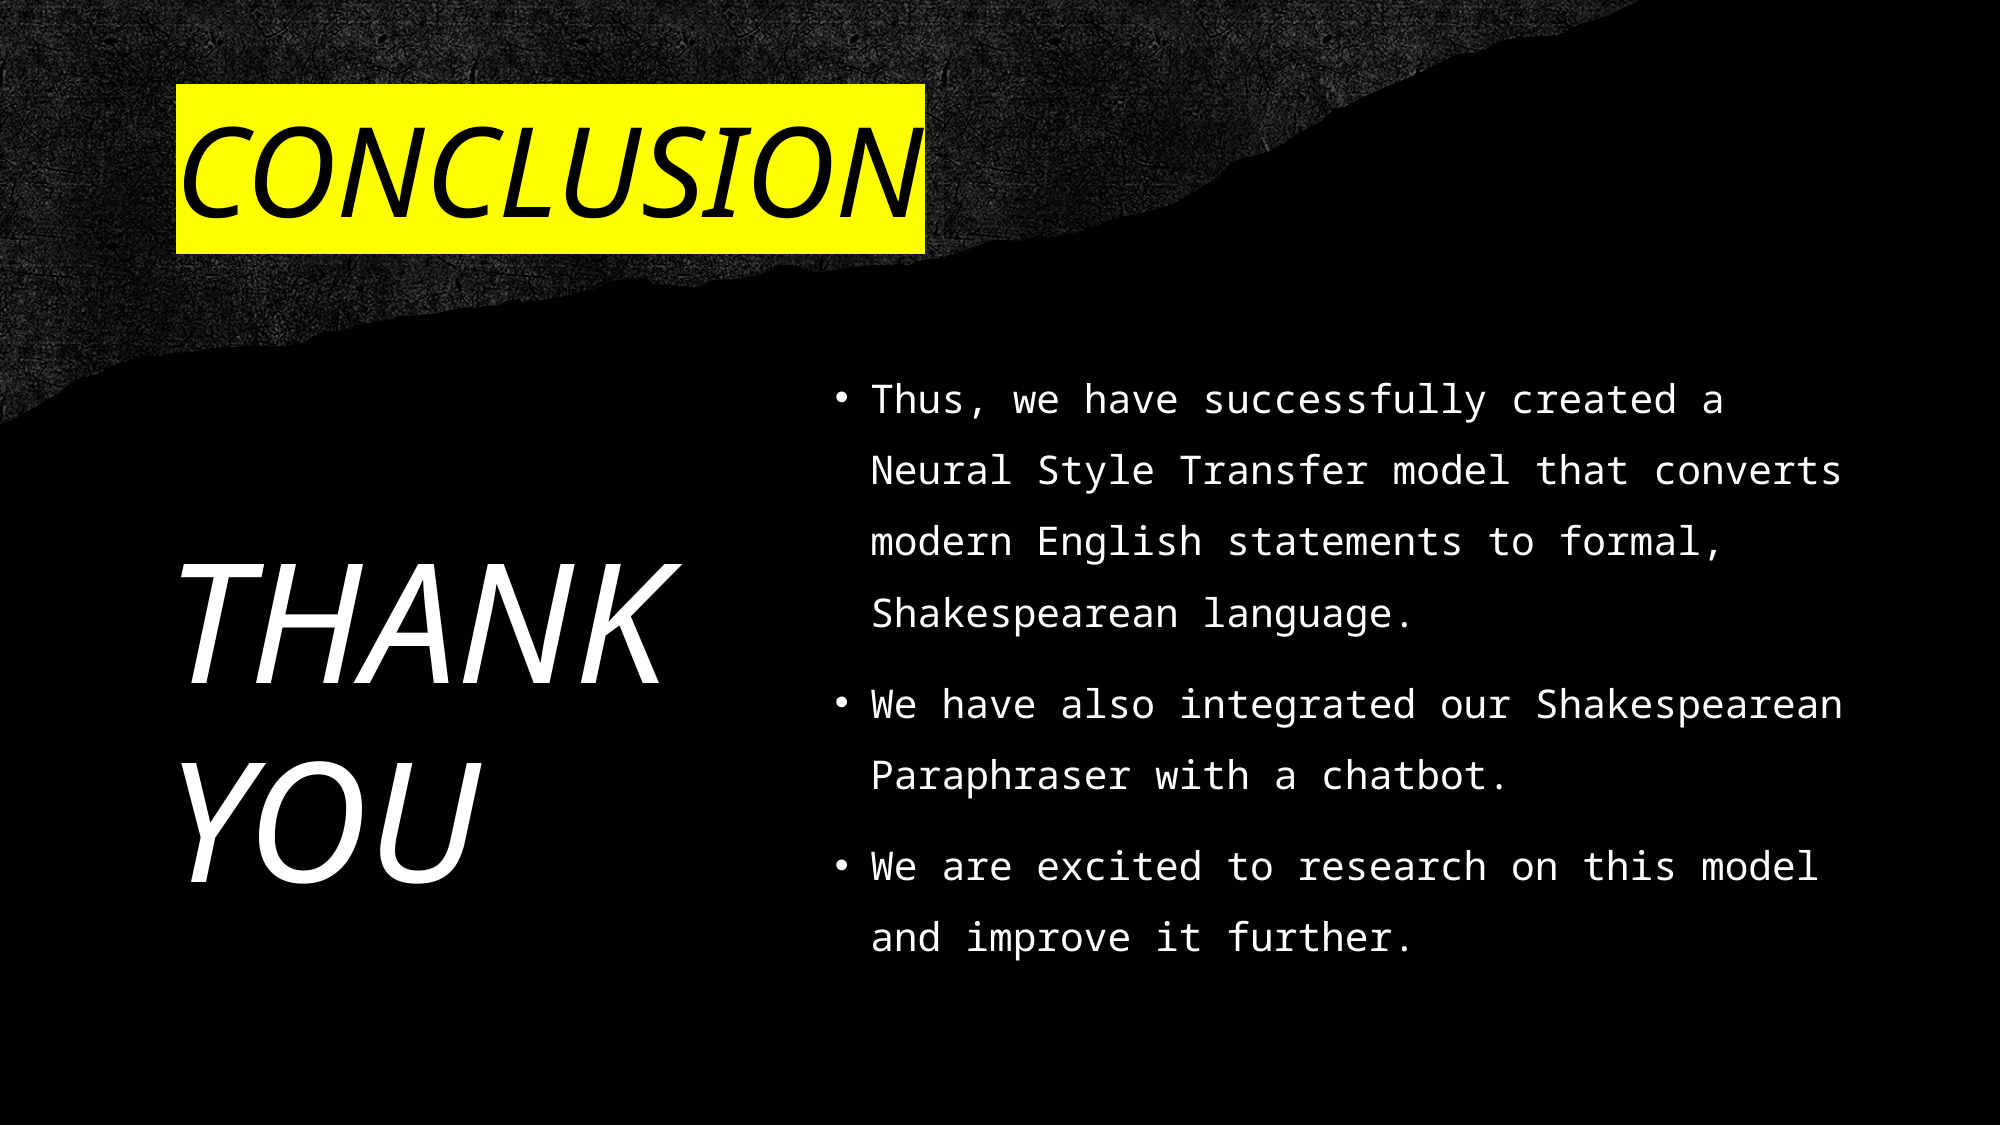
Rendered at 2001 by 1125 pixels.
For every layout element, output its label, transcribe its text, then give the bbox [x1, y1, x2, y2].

text_box [0, 0, 1642, 427]
text_box THANK YOU [151, 508, 763, 924]
title CONCLUSION [160, 44, 1601, 262]
list Thus, we have successfully created a Neural Style Transfer model that converts modern English statements to formal, Shakespearean language. We have also integrated our Shakespearean Paraphraser with a chatbot. We are excited to research on this model and improve it further. [819, 335, 1866, 975]
text_box [0, 0, 2000, 1125]
